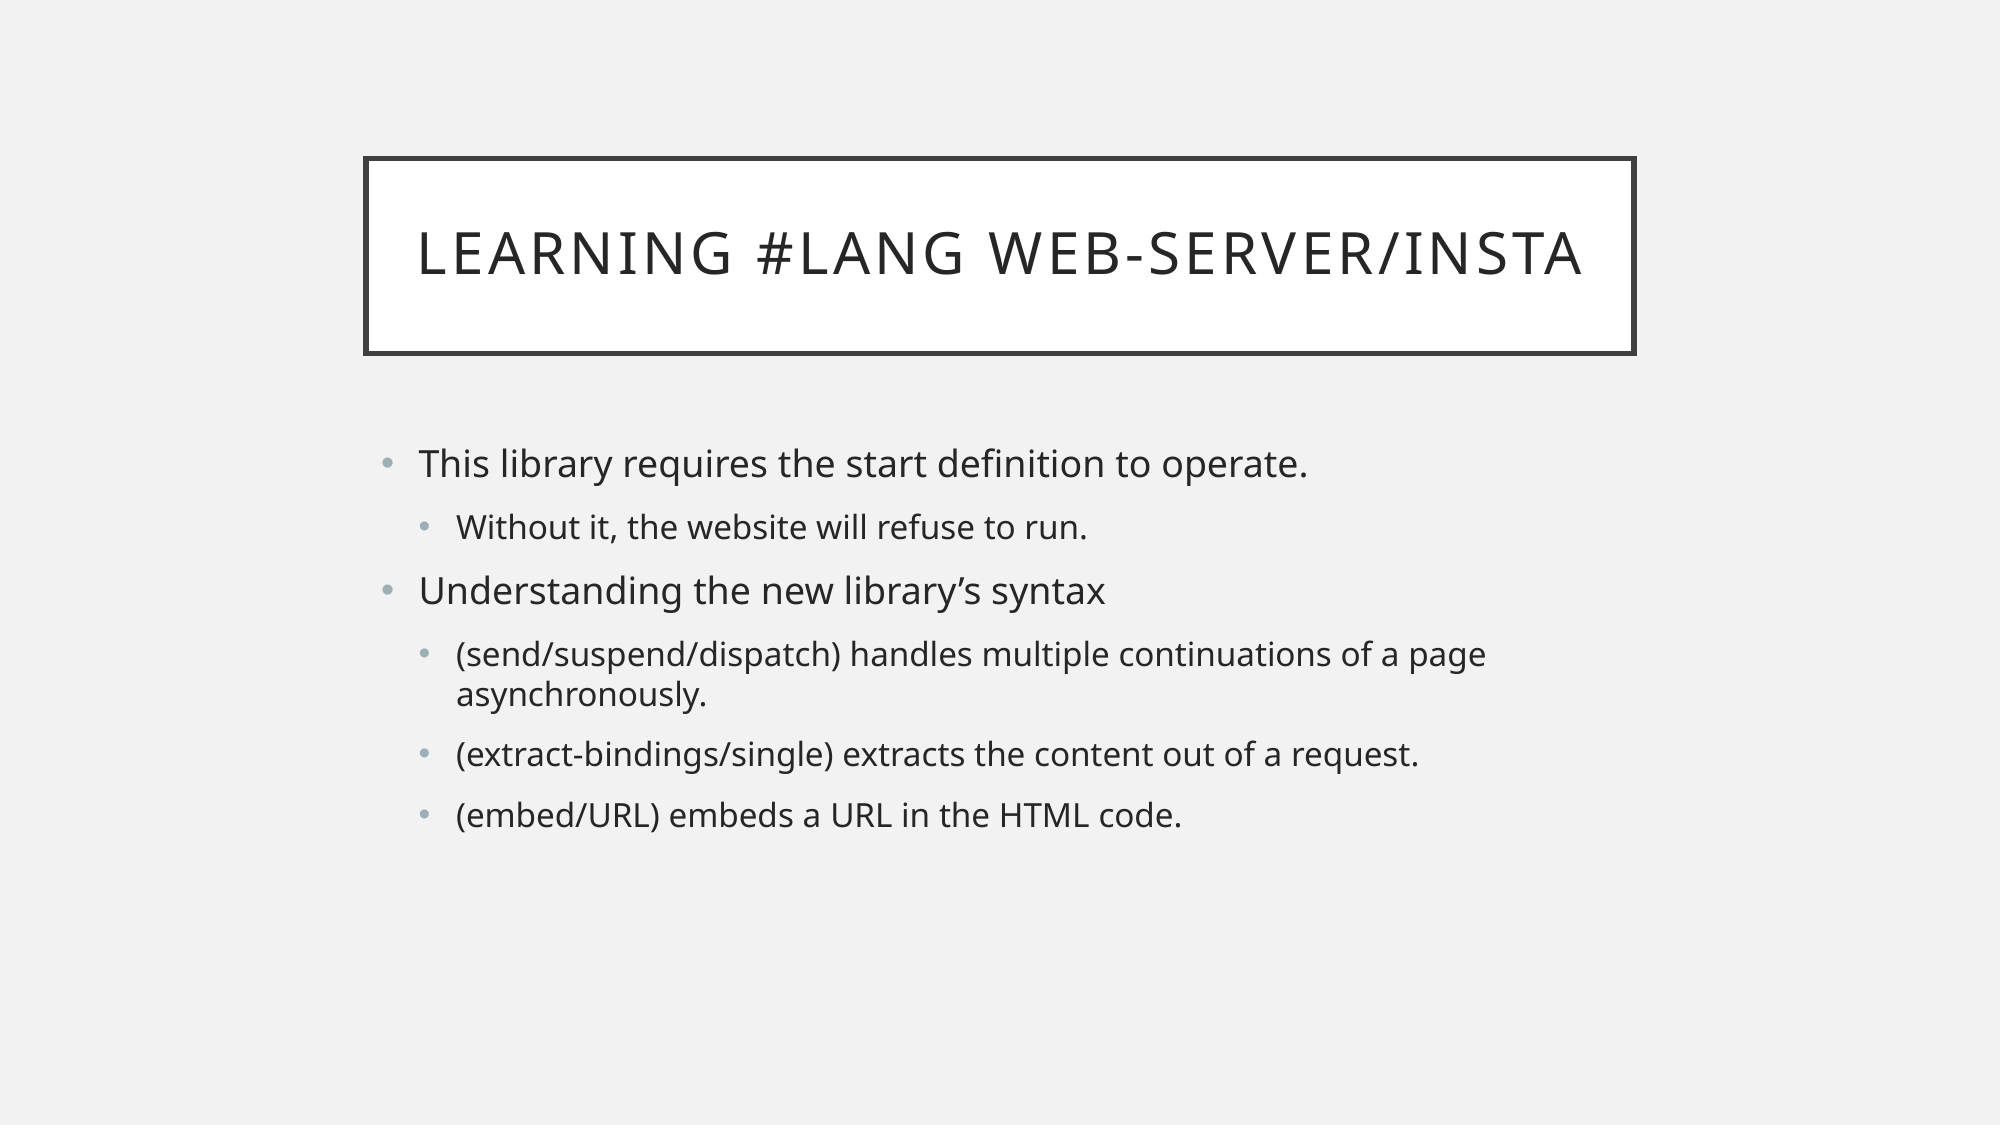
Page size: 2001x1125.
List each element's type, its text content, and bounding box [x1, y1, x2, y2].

title Learning #lang web-server/insta [363, 156, 1637, 356]
list This library requires the start definition to operate. Without it, the website will refuse to run. Understanding the new library’s syntax (send/suspend/dispatch) handles multiple continuations of a page asynchronously. (extract-bindings/single) extracts the content out of a request. (embed/URL) embeds a URL in the HTML code. [366, 432, 1634, 942]
